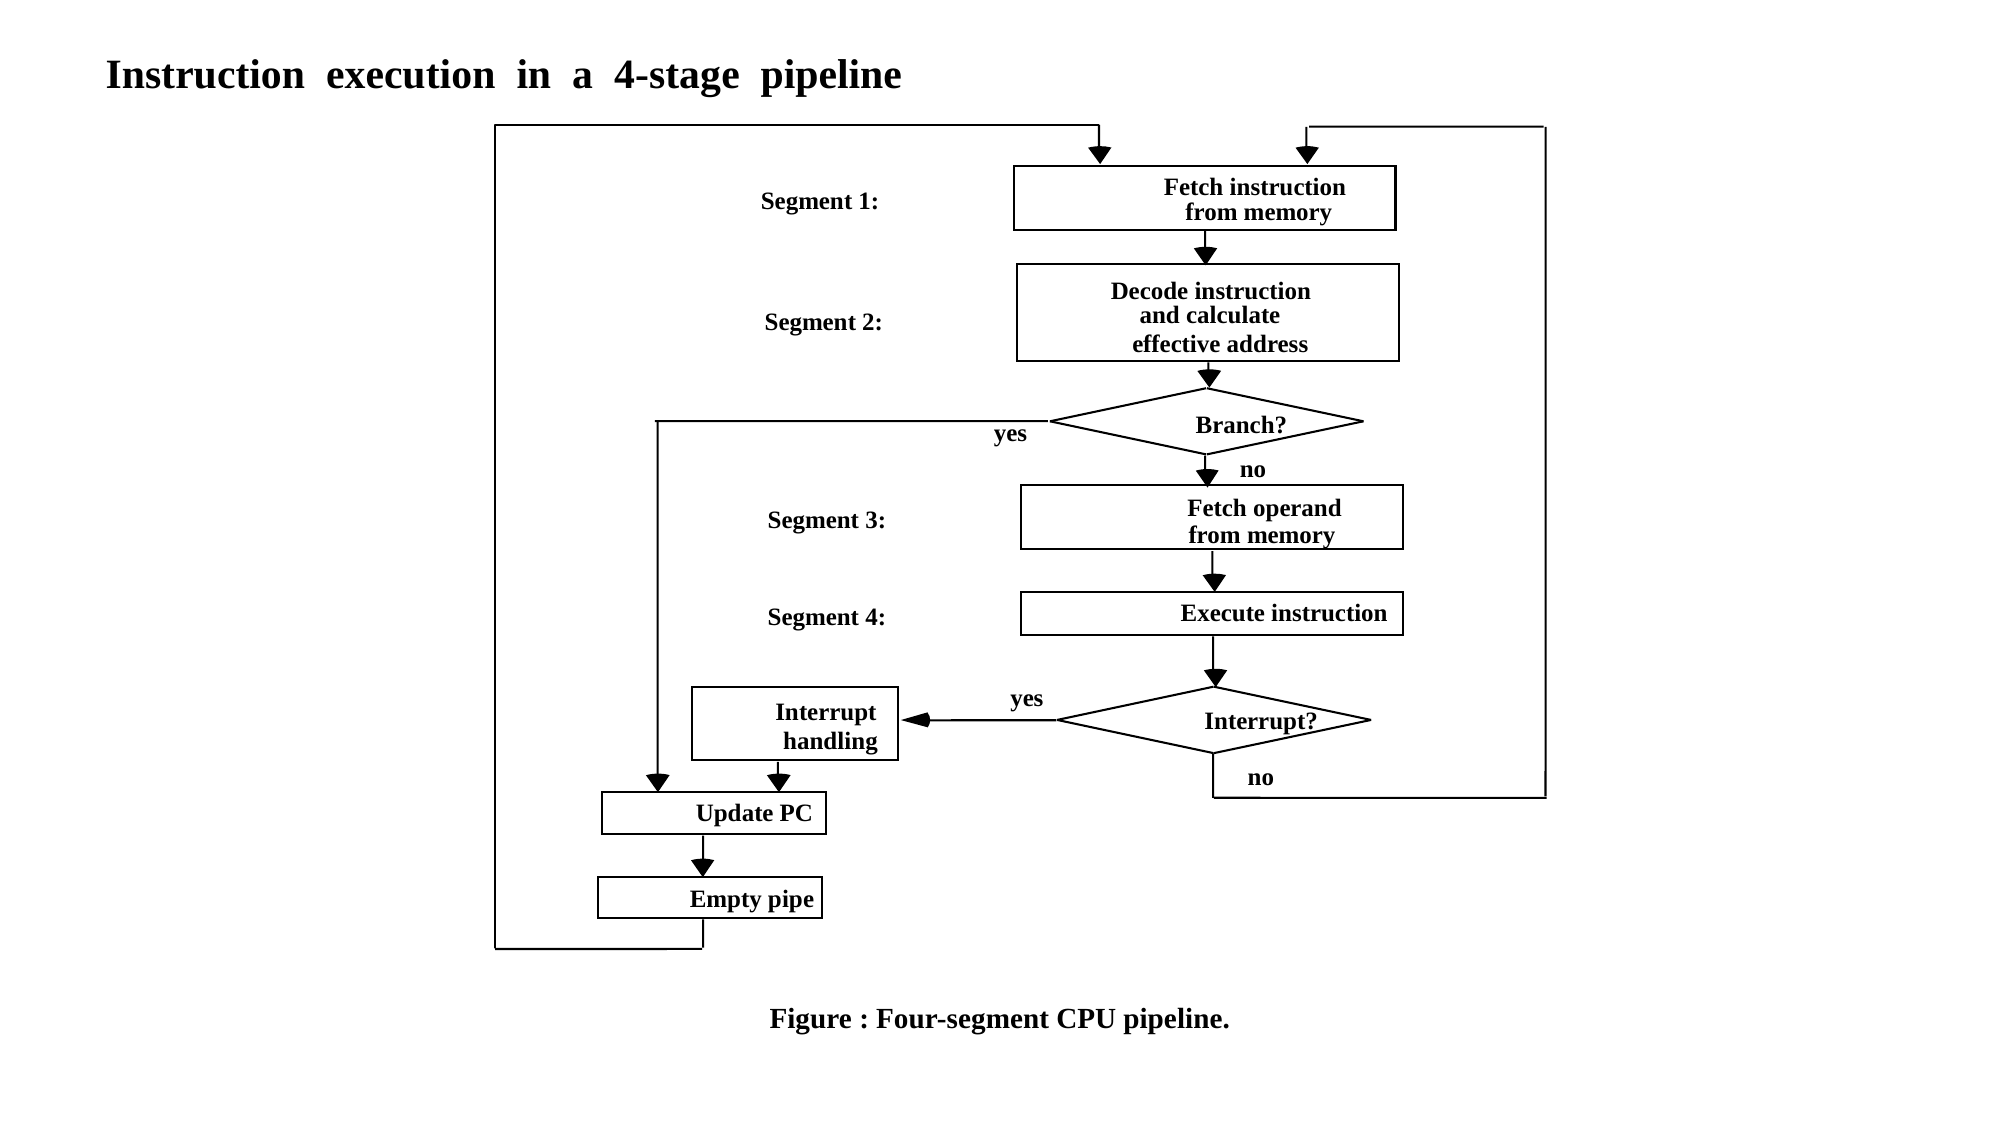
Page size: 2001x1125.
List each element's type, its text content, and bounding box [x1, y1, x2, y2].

text_box Figure : Four-segment CPU pipeline. [0, 992, 2000, 1042]
text_box Instruction execution in a 4-stage pipeline [90, 39, 918, 105]
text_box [495, 124, 1547, 949]
